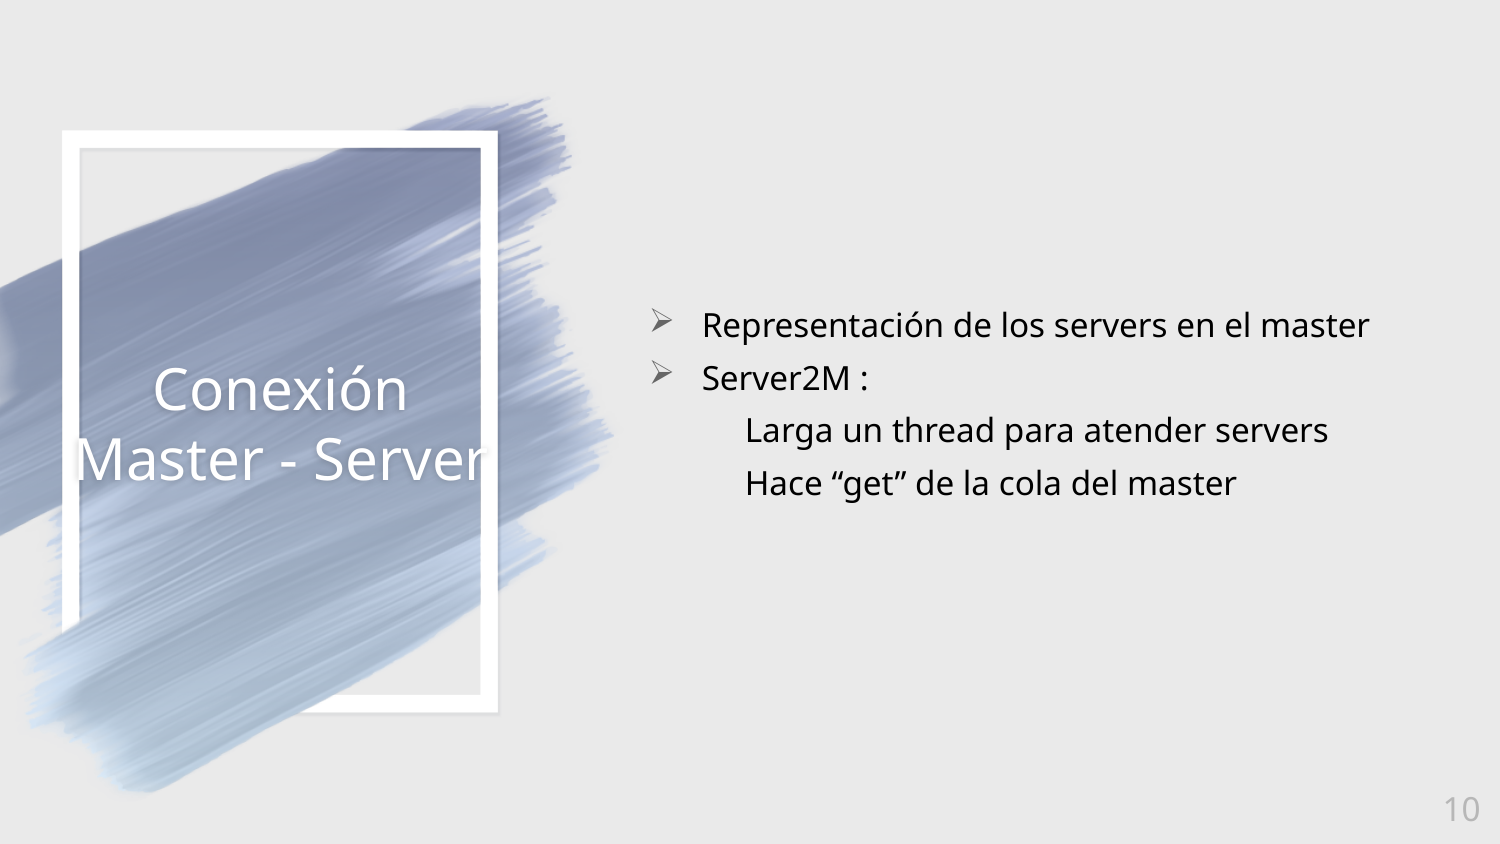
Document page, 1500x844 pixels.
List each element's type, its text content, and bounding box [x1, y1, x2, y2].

slide_number <number> [1391, 779, 1481, 844]
list Representación de los servers en el master Server2M : Larga un thread para atender servers Hace “get” de la cola del master [631, 112, 1425, 695]
title Conexión Master - Server [37, 149, 525, 695]
picture [0, 0, 1500, 844]
